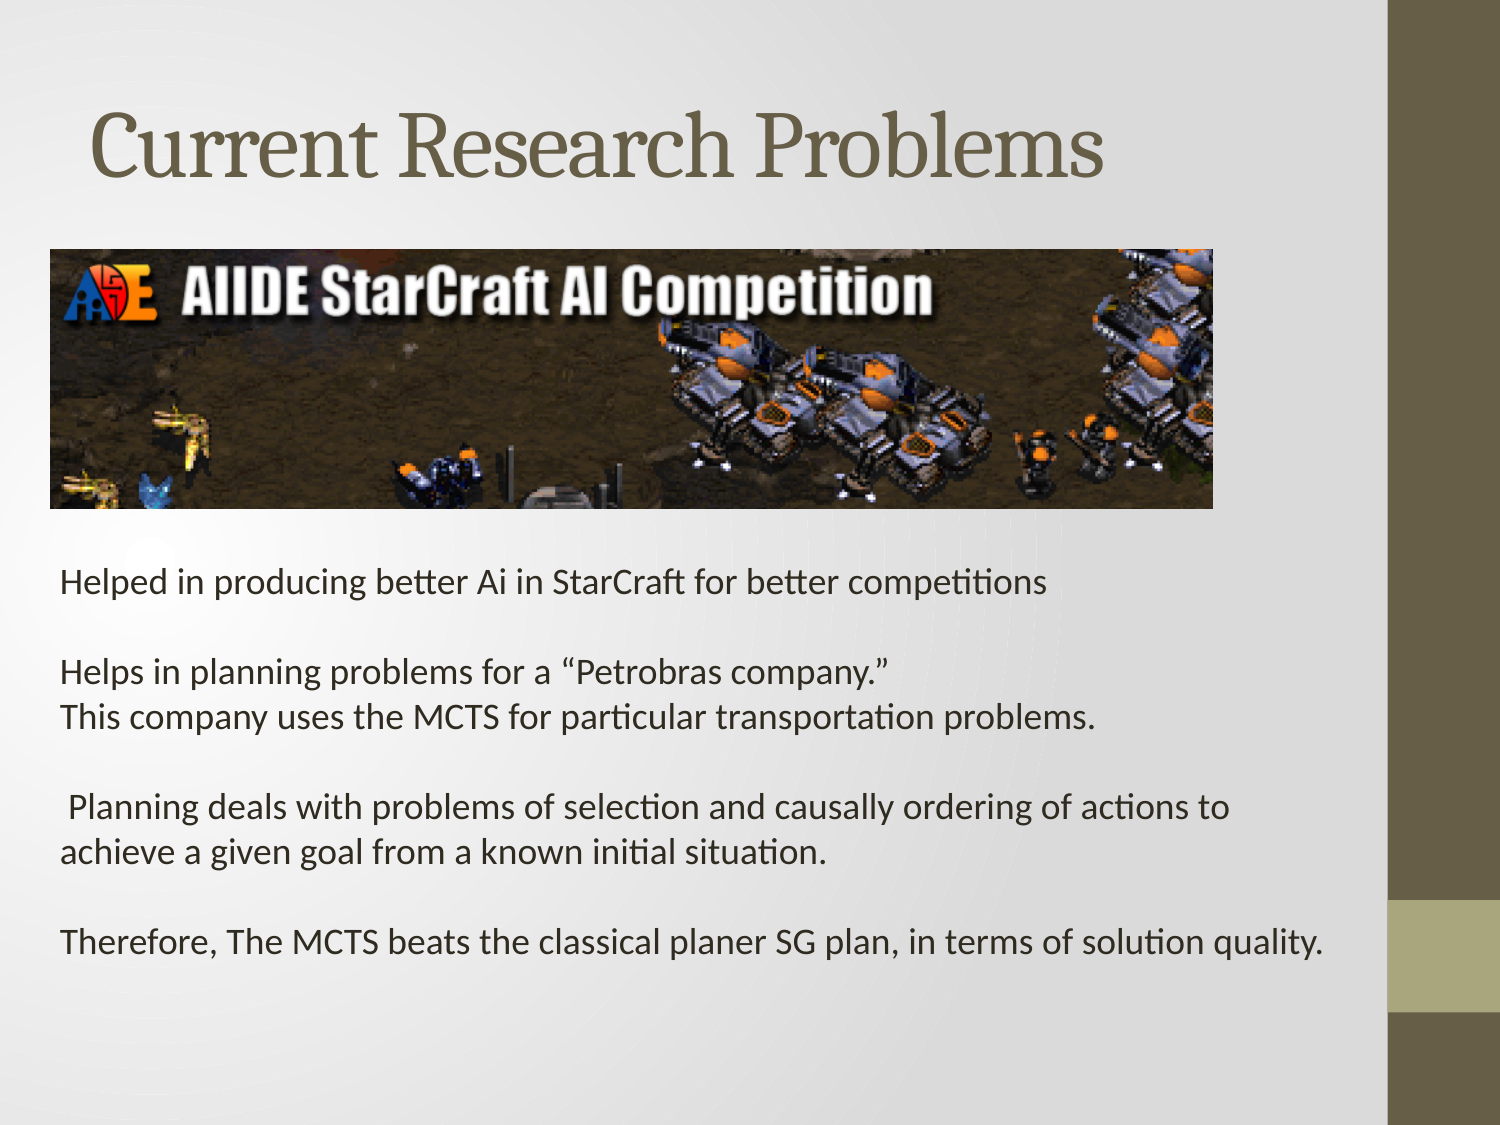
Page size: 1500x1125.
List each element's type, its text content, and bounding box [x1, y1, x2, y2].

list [49, 249, 1213, 509]
title Current Research Problems [75, 45, 1325, 233]
text_box Helped in producing better Ai in StarCraft for better competitions Helps in planning problems for a “Petrobras company.” This company uses the MCTS for particular transportation problems. Planning deals with problems of selection and causally ordering of actions to achieve a given goal from a known initial situation. Therefore, The MCTS beats the classical planer SG plan, in terms of solution quality. [44, 549, 1341, 1015]
